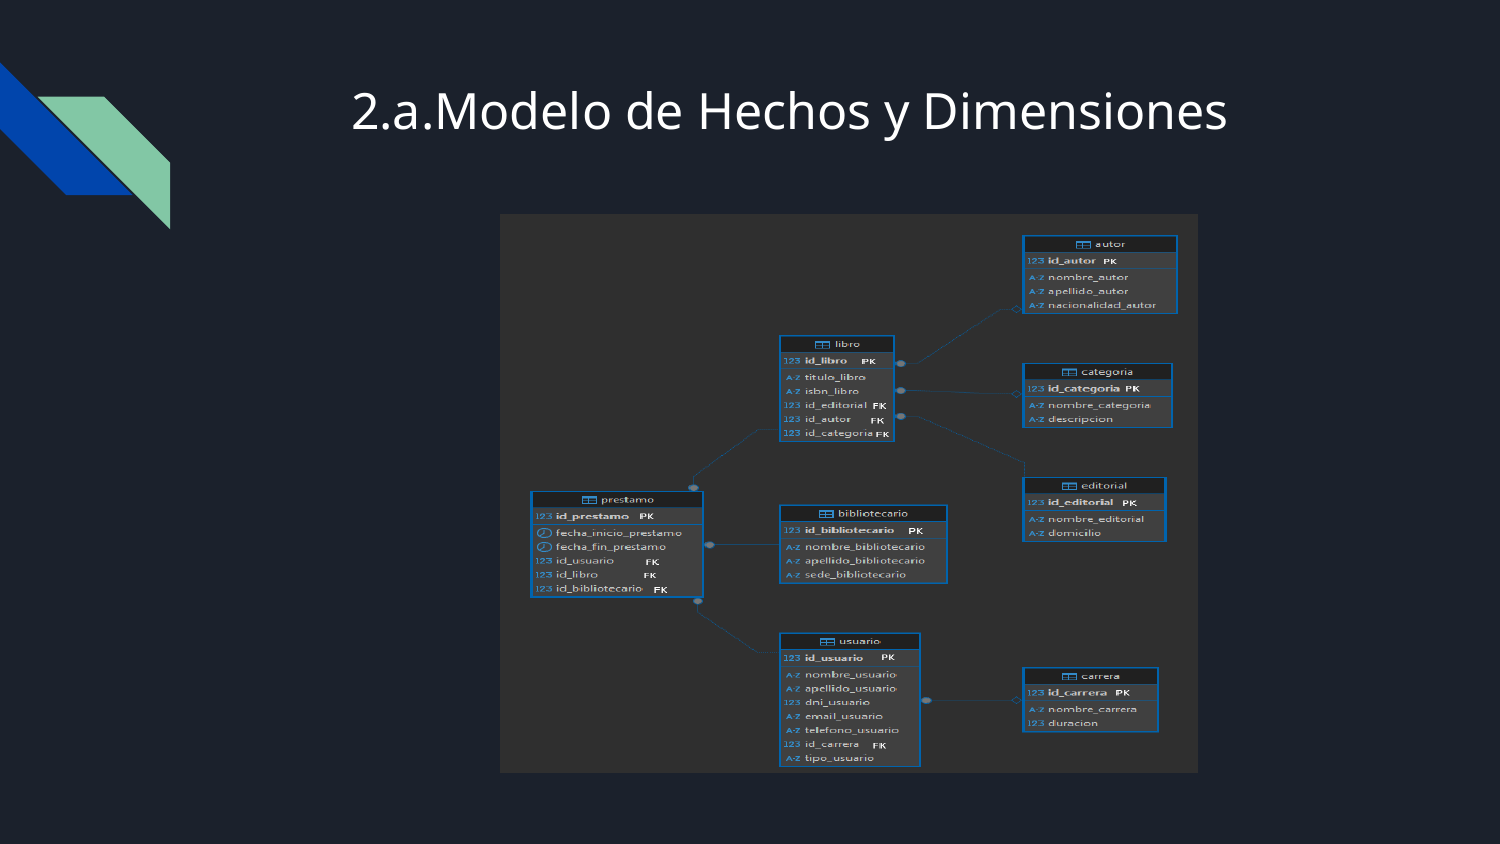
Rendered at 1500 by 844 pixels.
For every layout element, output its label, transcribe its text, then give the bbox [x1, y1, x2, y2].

picture [500, 214, 1198, 773]
title 2.a.Modelo de Hechos y Dimensiones [212, 64, 1368, 215]
